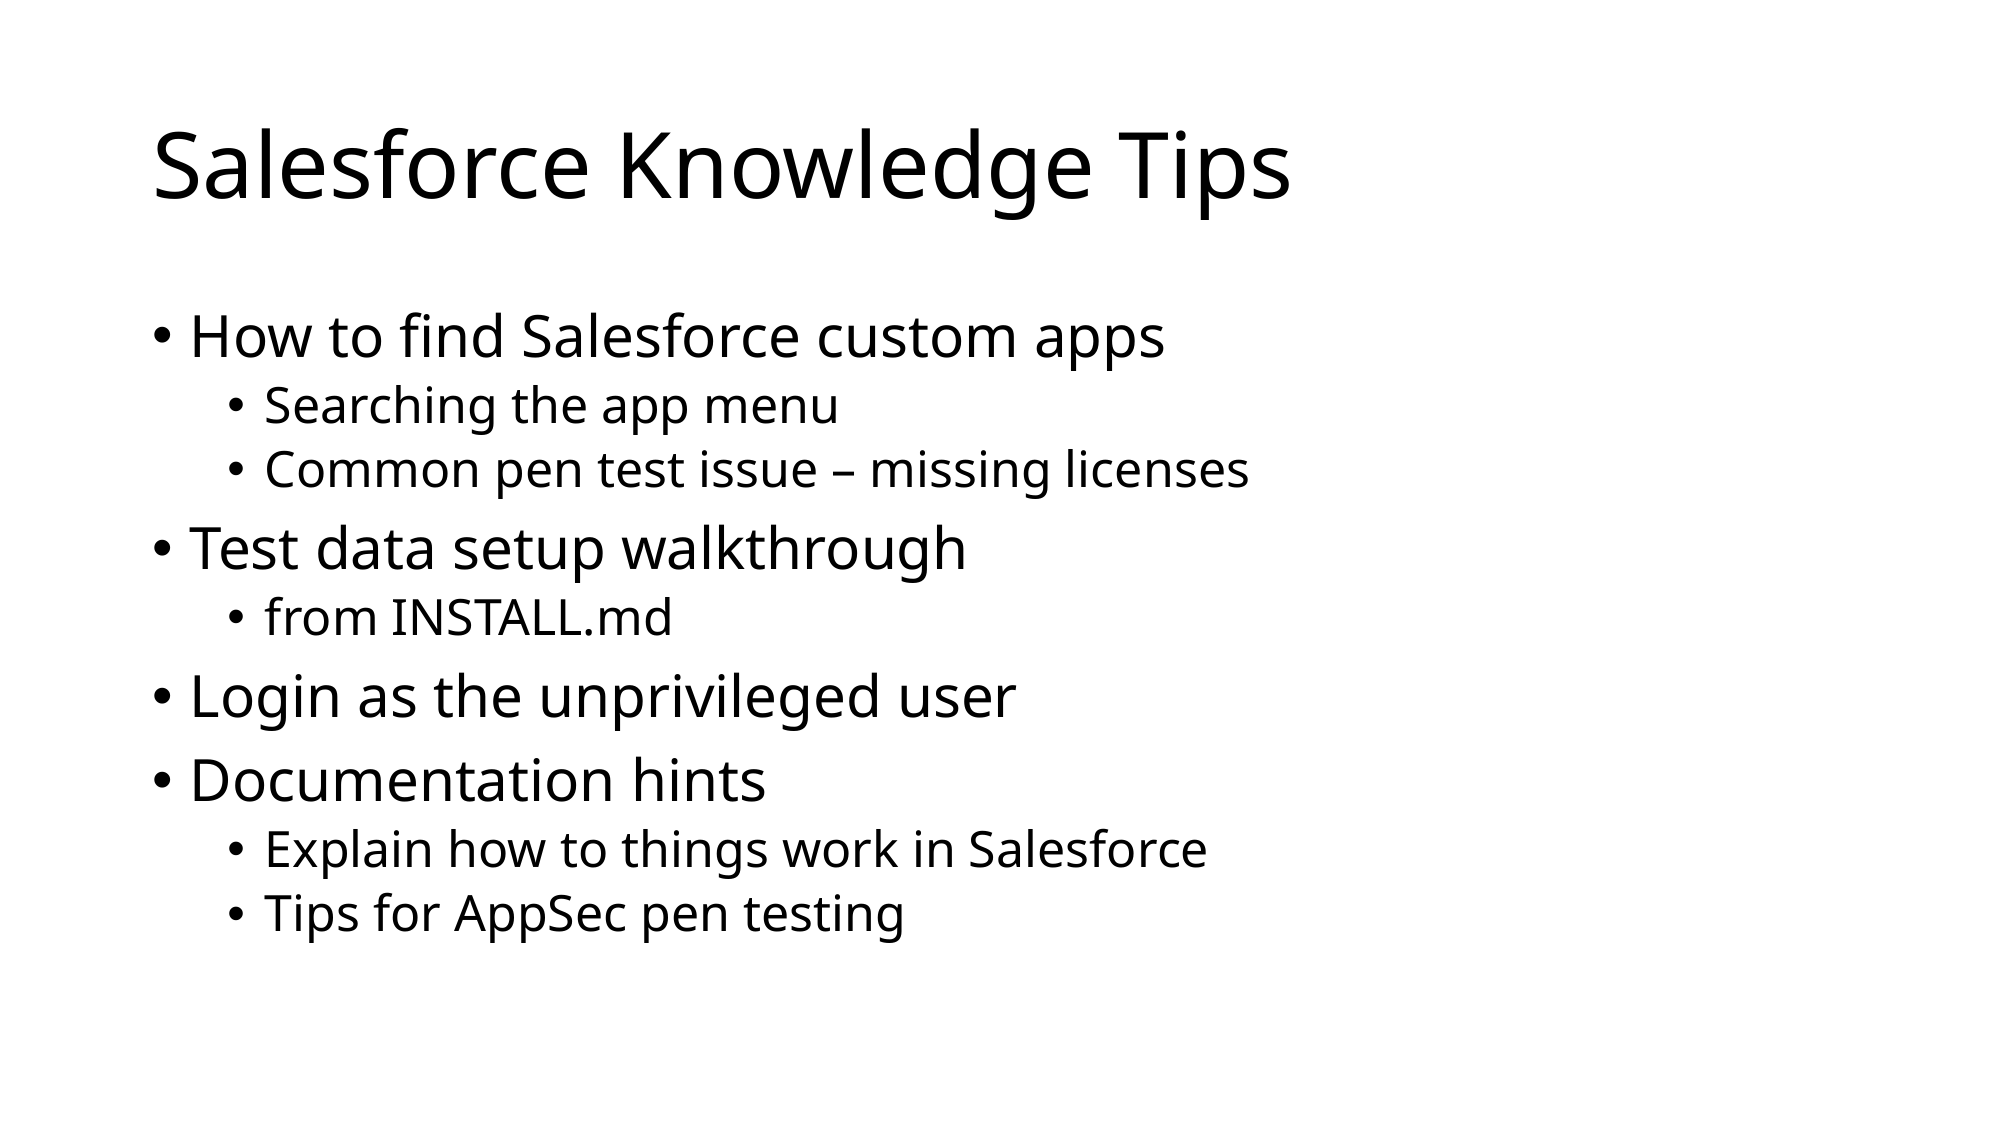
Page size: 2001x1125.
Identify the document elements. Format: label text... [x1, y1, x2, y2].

title Salesforce Knowledge Tips [137, 59, 1863, 278]
list How to find Salesforce custom apps Searching the app menu Common pen test issue – missing licenses Test data setup walkthrough from INSTALL.md Login as the unprivileged user Documentation hints Explain how to things work in Salesforce Tips for AppSec pen testing [137, 299, 1863, 1014]
